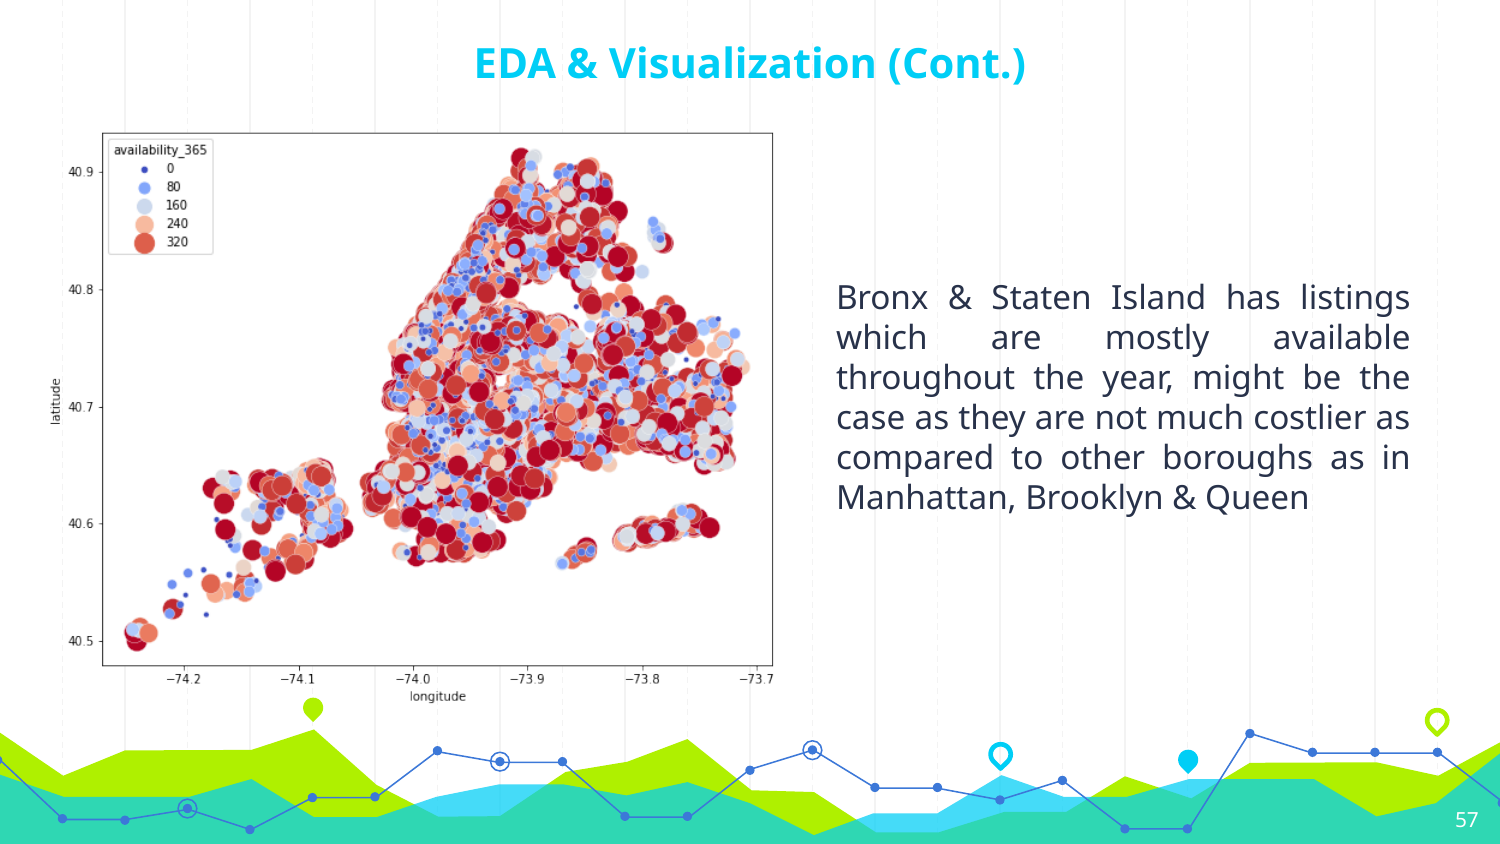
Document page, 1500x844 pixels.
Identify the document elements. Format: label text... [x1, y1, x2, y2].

slide_number 57 [1403, 791, 1494, 844]
text_box EDA & Visualization (Cont.) [458, 29, 1041, 95]
list Bronx & Staten Island has listings which are mostly available throughout the year, might be the case as they are not much costlier as compared to other boroughs as in Manhattan, Brooklyn & Queen [800, 261, 1427, 575]
picture [41, 124, 783, 713]
